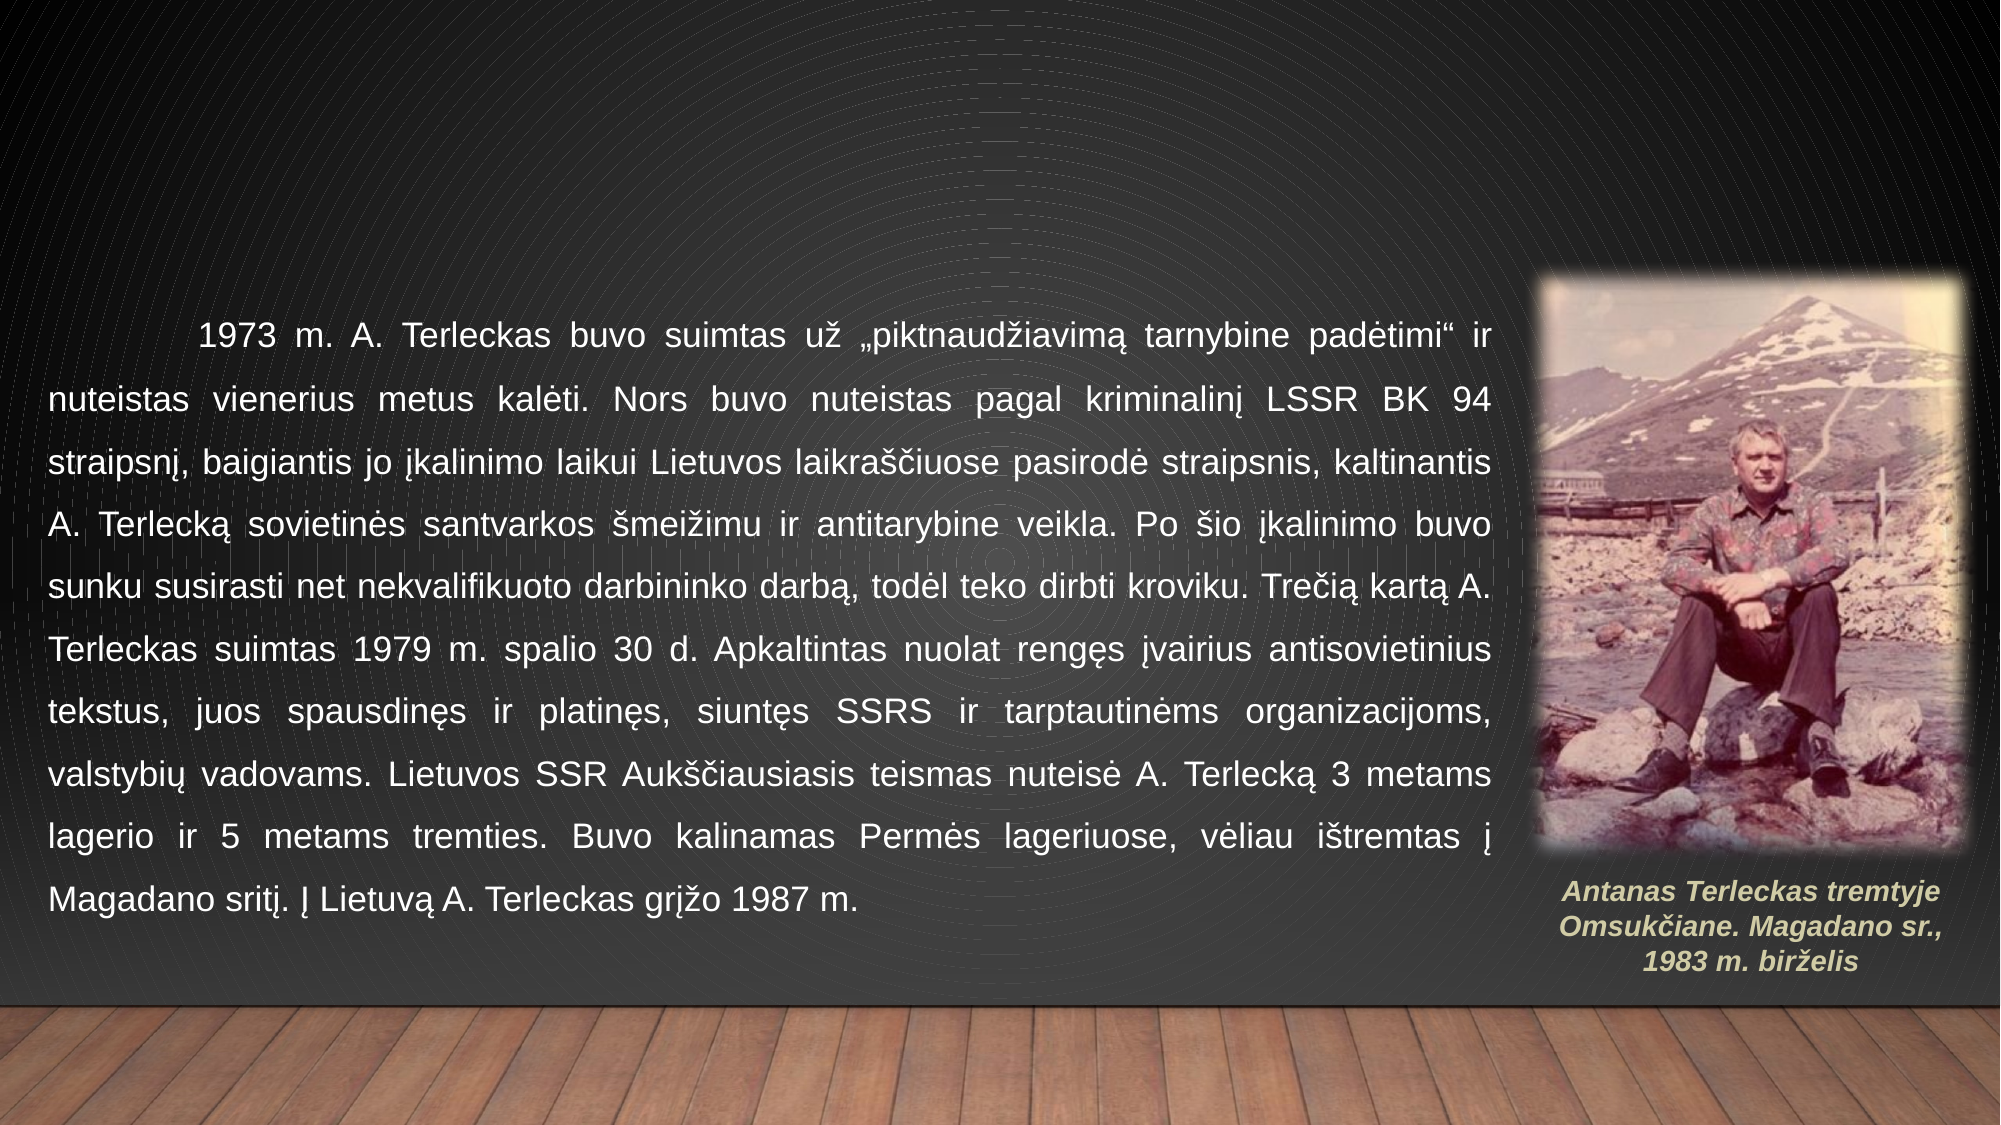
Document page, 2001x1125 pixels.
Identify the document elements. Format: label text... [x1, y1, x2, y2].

picture [1522, 260, 1980, 865]
text_box Antanas Terleckas tremtyje Omsukčiane. Magadano sr., 1983 m. birželis [1535, 865, 1968, 985]
list 1973 m. A. Terleckas buvo suimtas už „piktnaudžiavimą tarnybine padėtimi“ ir nuteistas vienerius metus kalėti. Nors buvo nuteistas pagal kriminalinį LSSR BK 94 straipsnį, baigiantis jo įkalinimo laikui Lietuvos laikraščiuose pasirodė straipsnis, kaltinantis A. Terlecką sovietinės santvarkos šmeižimu ir antitarybine veikla. Po šio įkalinimo buvo sunku susirasti net nekvalifikuoto darbininko darbą, todėl teko dirbti kroviku. Trečią kartą A. Terleckas suimtas 1979 m. spalio 30 d. Apkaltintas nuolat rengęs įvairius antisovietinius tekstus, juos spausdinęs ir platinęs, siuntęs SSRS ir tarptautinėms organizacijoms, valstybių vadovams. Lietuvos SSR Aukščiausiasis teismas nuteisė A. Terlecką 3 metams lagerio ir 5 metams tremties. Buvo kalinamas Permės lageriuose, vėliau ištremtas į Magadano sritį. Į Lietuvą A. Terleckas grįžo 1987 m. [32, 286, 1509, 1035]
picture [0, 1005, 2000, 1125]
